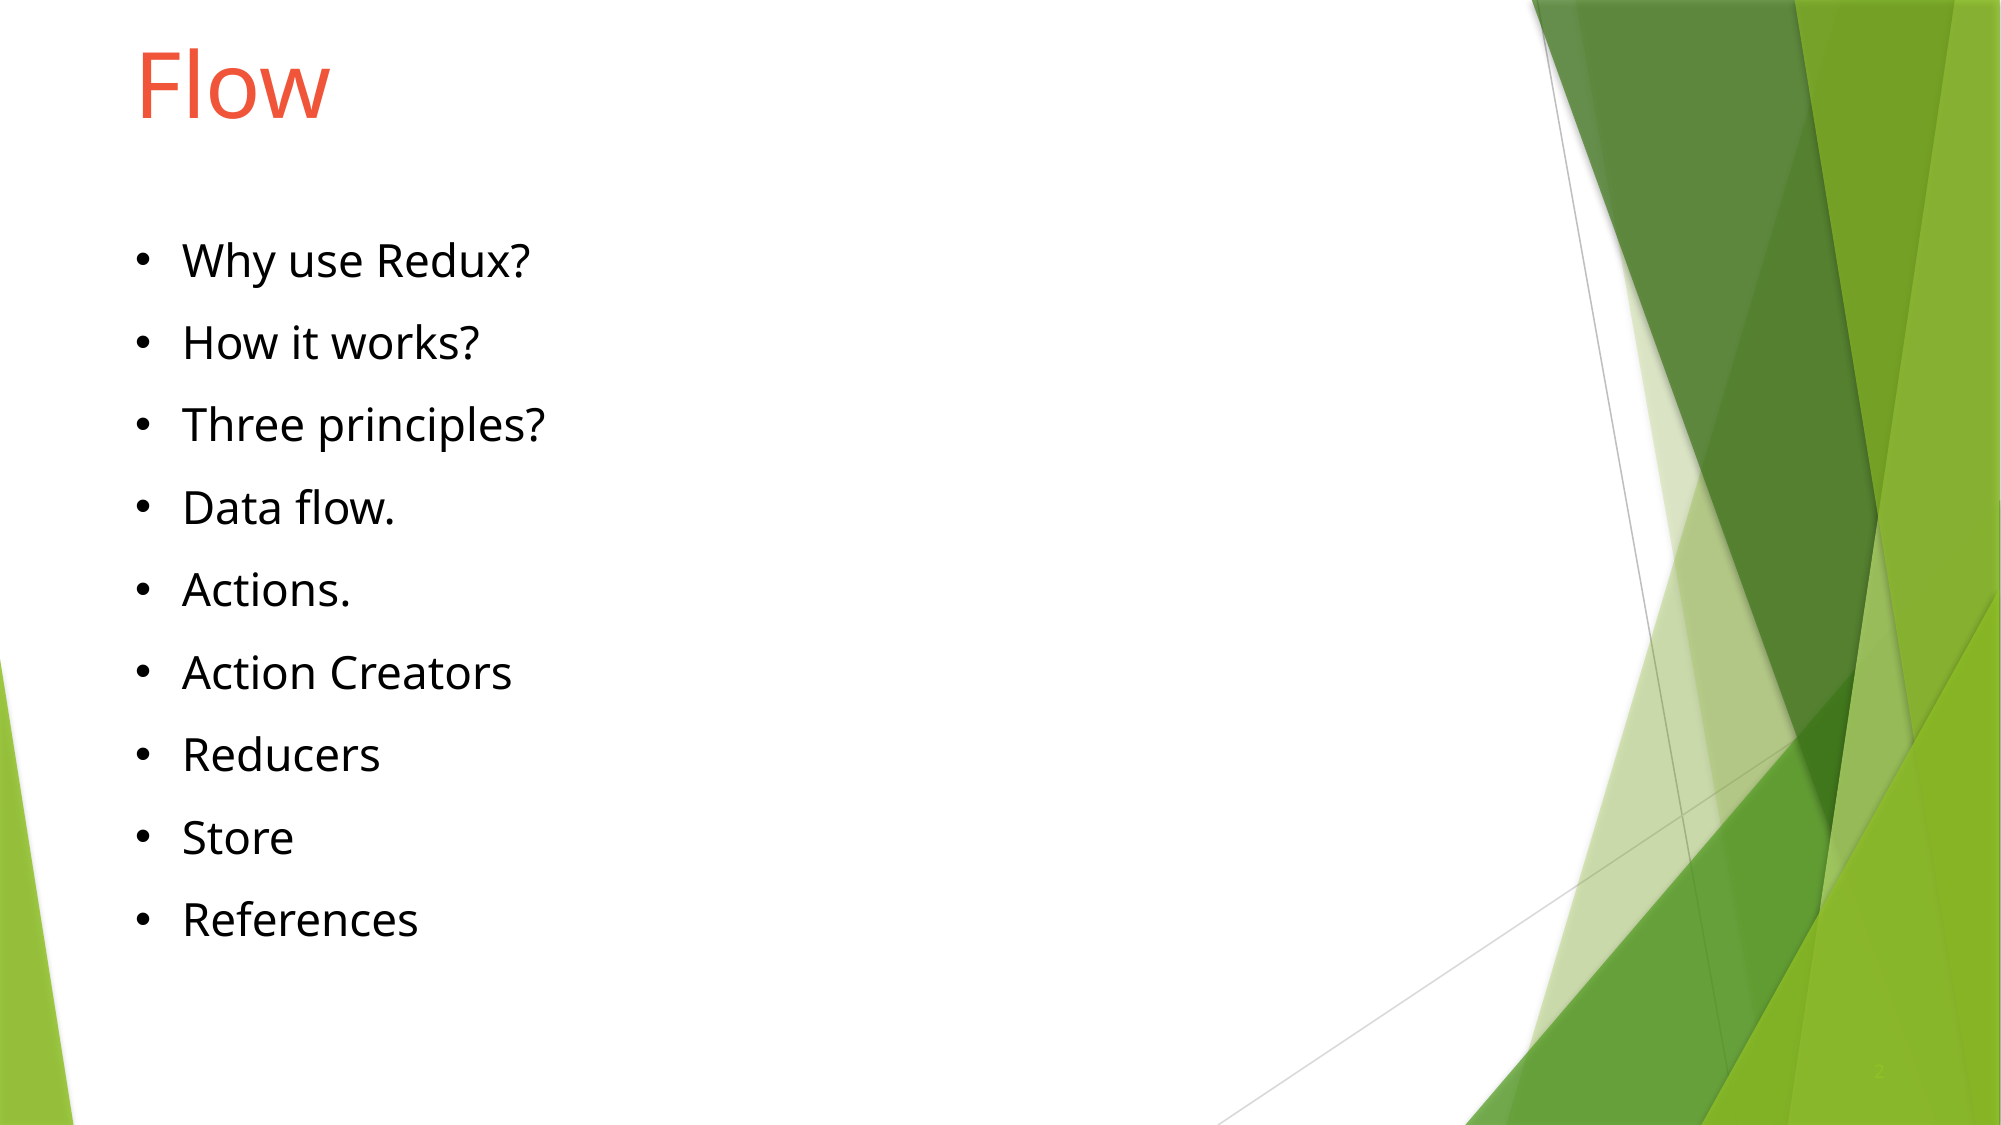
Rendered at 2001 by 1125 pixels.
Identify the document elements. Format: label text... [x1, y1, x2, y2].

title Flow [119, 19, 1830, 154]
slide_number 2 [1433, 1042, 1900, 1103]
text_box Why use Redux? How it works? Three principles? Data flow. Actions. Action Creators Reducers Store References [120, 196, 1628, 1036]
